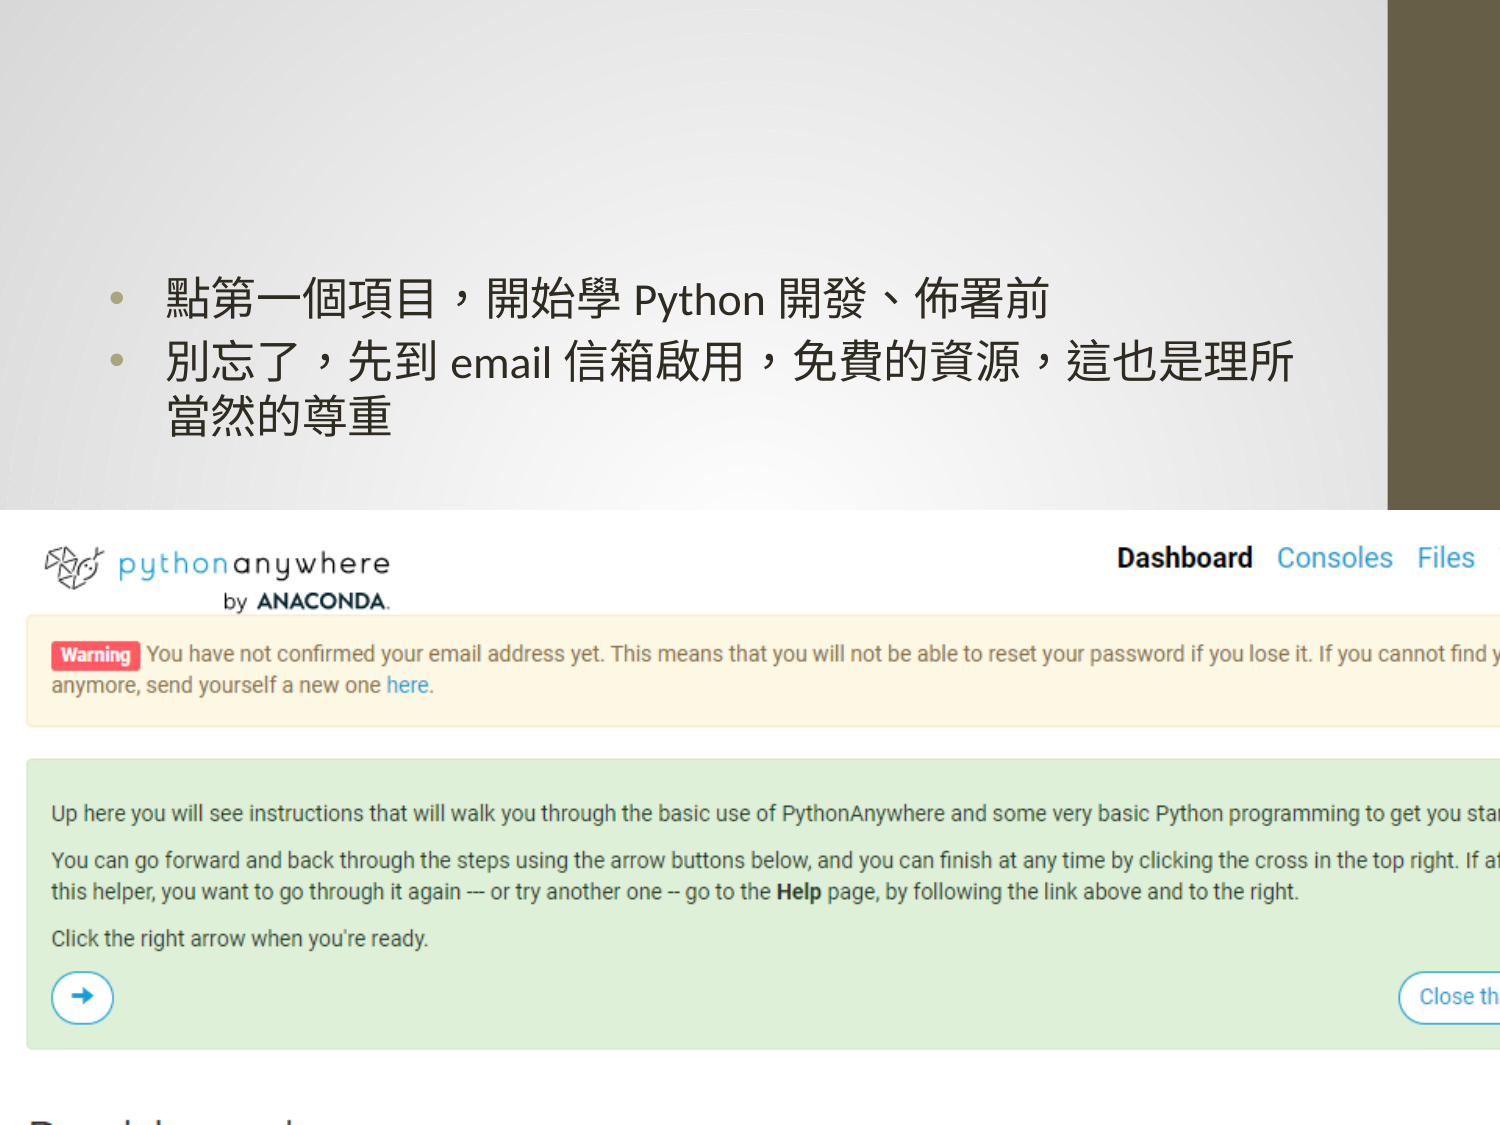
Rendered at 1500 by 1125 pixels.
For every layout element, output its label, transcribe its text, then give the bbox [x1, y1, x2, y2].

list 點第一個項目，開始學Python開發、佈署前 別忘了，先到email信箱啟用，免費的資源，這也是理所當然的尊重 [75, 262, 1325, 508]
picture [0, 510, 1500, 1125]
